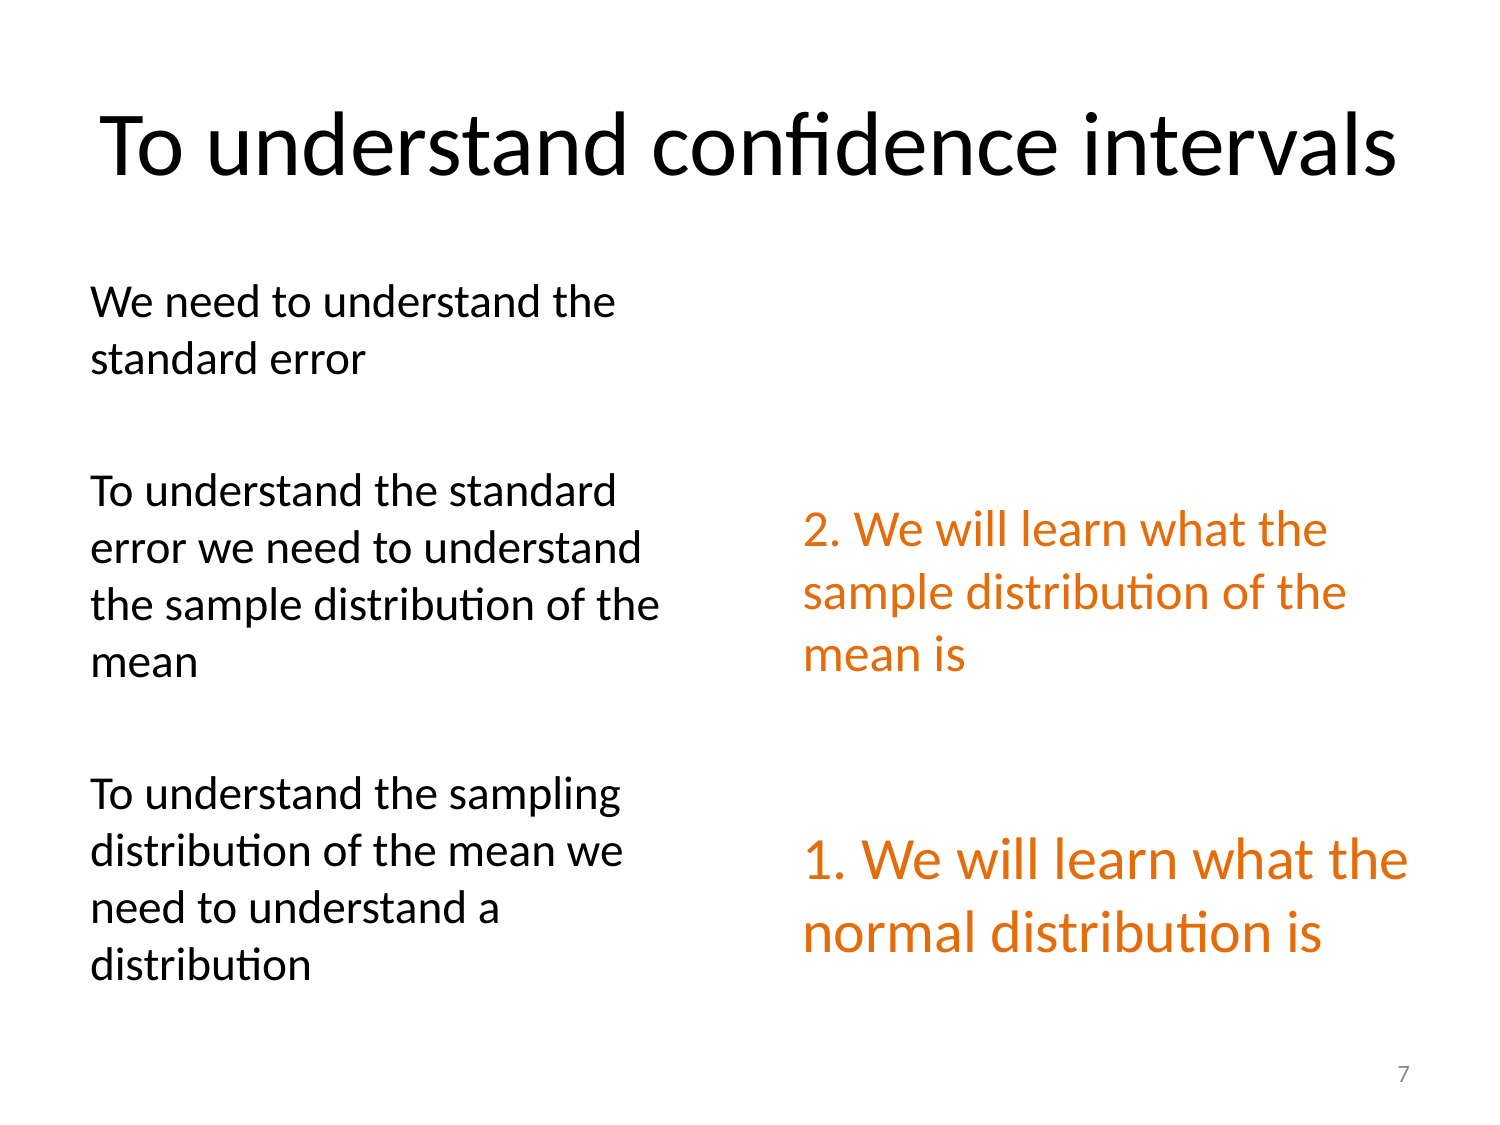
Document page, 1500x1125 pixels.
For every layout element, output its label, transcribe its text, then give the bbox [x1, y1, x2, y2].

slide_number 7 [1074, 1042, 1425, 1103]
text_box 1. We will learn what the normal distribution is [787, 812, 1463, 1025]
title To understand confidence intervals [75, 45, 1425, 233]
list We need to understand the standard error To understand the standard error we need to understand the sample distribution of the mean To understand the sampling distribution of the mean we need to understand a distribution [75, 262, 713, 1005]
text_box 2. We will learn what the sample distribution of the mean is [787, 487, 1463, 690]
